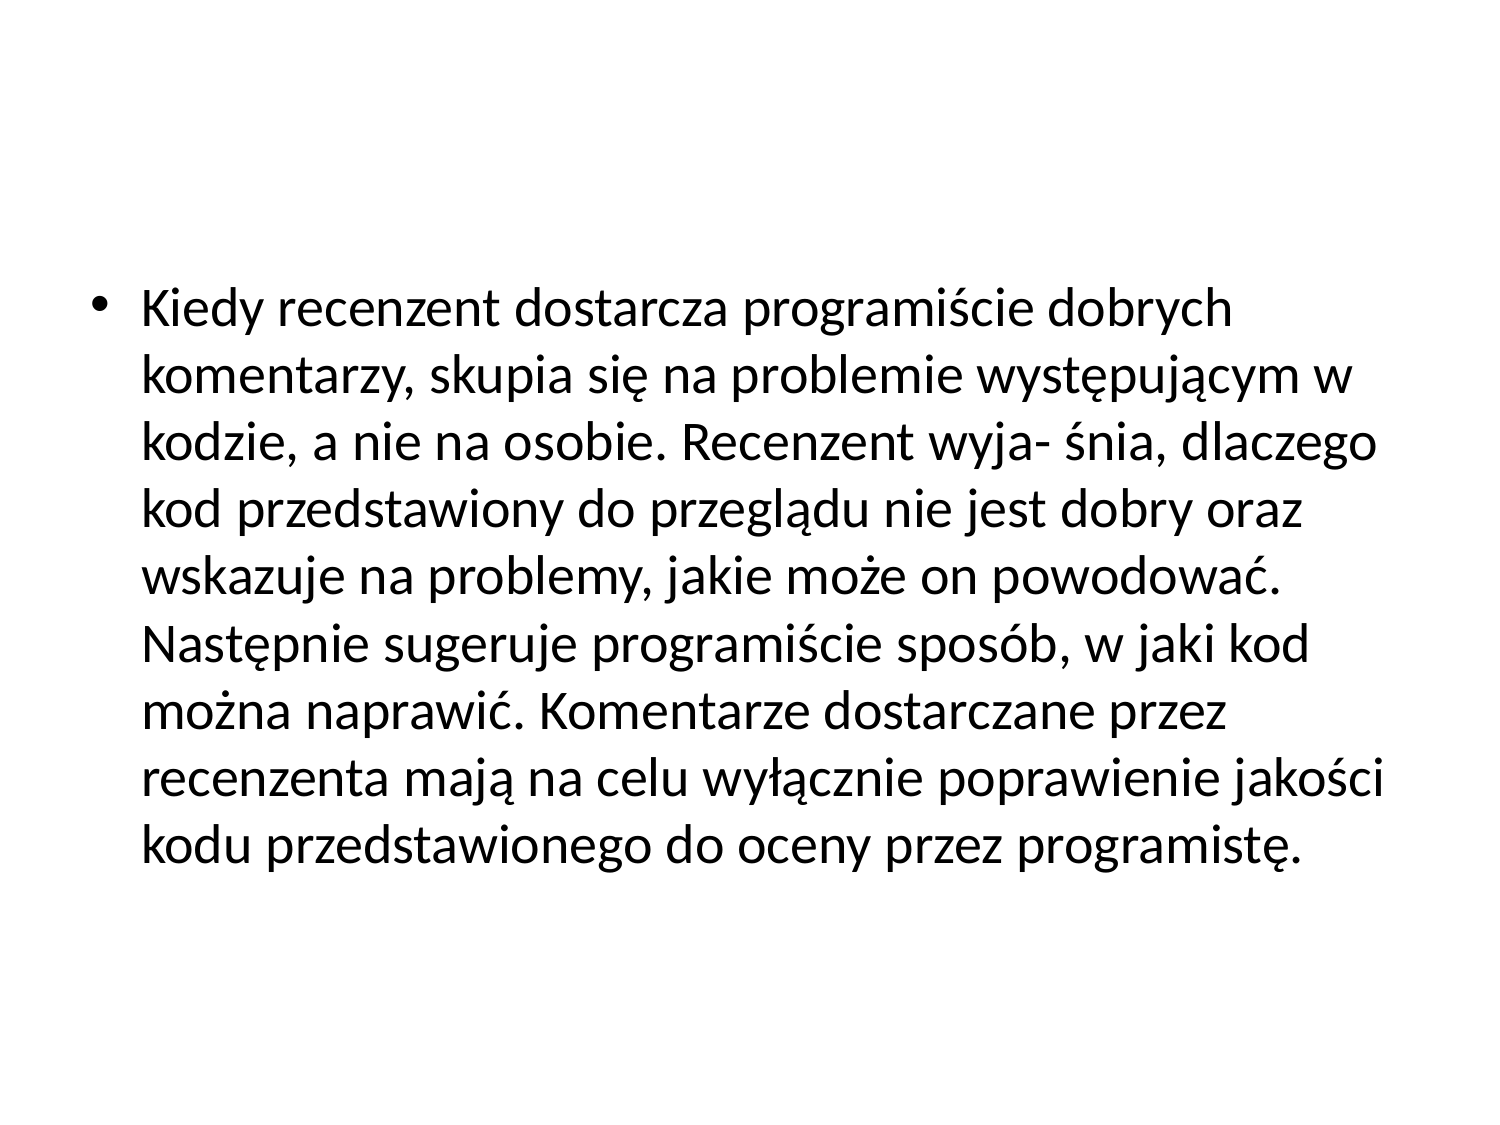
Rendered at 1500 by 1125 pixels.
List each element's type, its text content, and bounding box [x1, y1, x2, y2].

list Kiedy recenzent dostarcza programiście dobrych komentarzy, skupia się na problemie występującym w kodzie, a nie na osobie. Recenzent wyja- śnia, dlaczego kod przedstawiony do przeglądu nie jest dobry oraz wskazuje na problemy, jakie może on powodować. Następnie sugeruje programiście sposób, w jaki kod można naprawić. Komentarze dostarczane przez recenzenta mają na celu wyłącznie poprawienie jakości kodu przedstawionego do oceny przez programistę. [75, 262, 1425, 1005]
